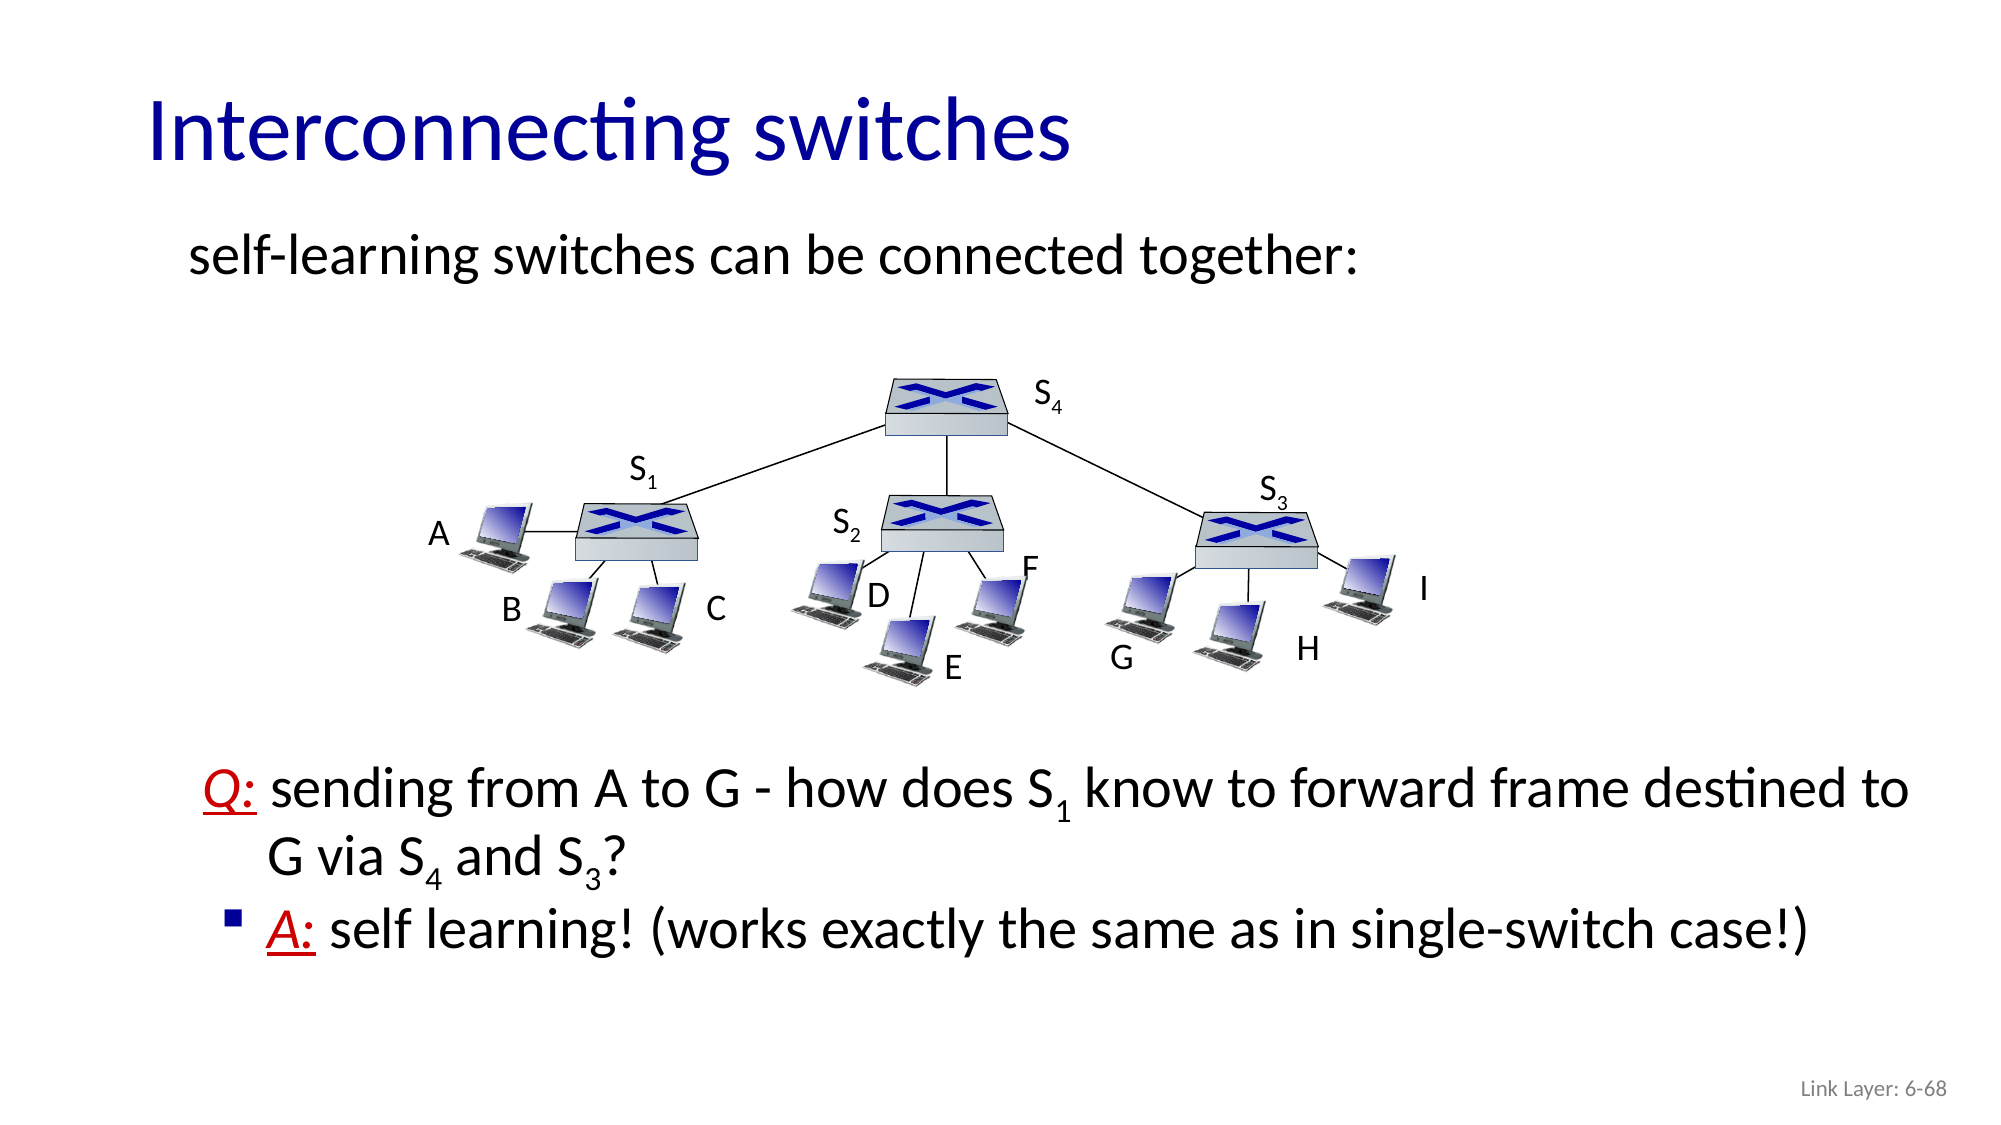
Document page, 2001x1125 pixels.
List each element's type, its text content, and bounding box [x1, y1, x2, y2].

title Interconnecting switches [131, 57, 1857, 205]
text_box Q: sending from A to G - how does S1 know to forward frame destined to G via S4 and S3? A: self learning! (works exactly the same as in single-switch case!) [177, 746, 1941, 1022]
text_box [412, 435, 648, 659]
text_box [575, 503, 699, 561]
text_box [648, 359, 1445, 696]
slide_number Link Layer: 6-68 [1512, 1056, 1963, 1117]
text_box self-learning switches can be connected together: [173, 219, 1467, 332]
